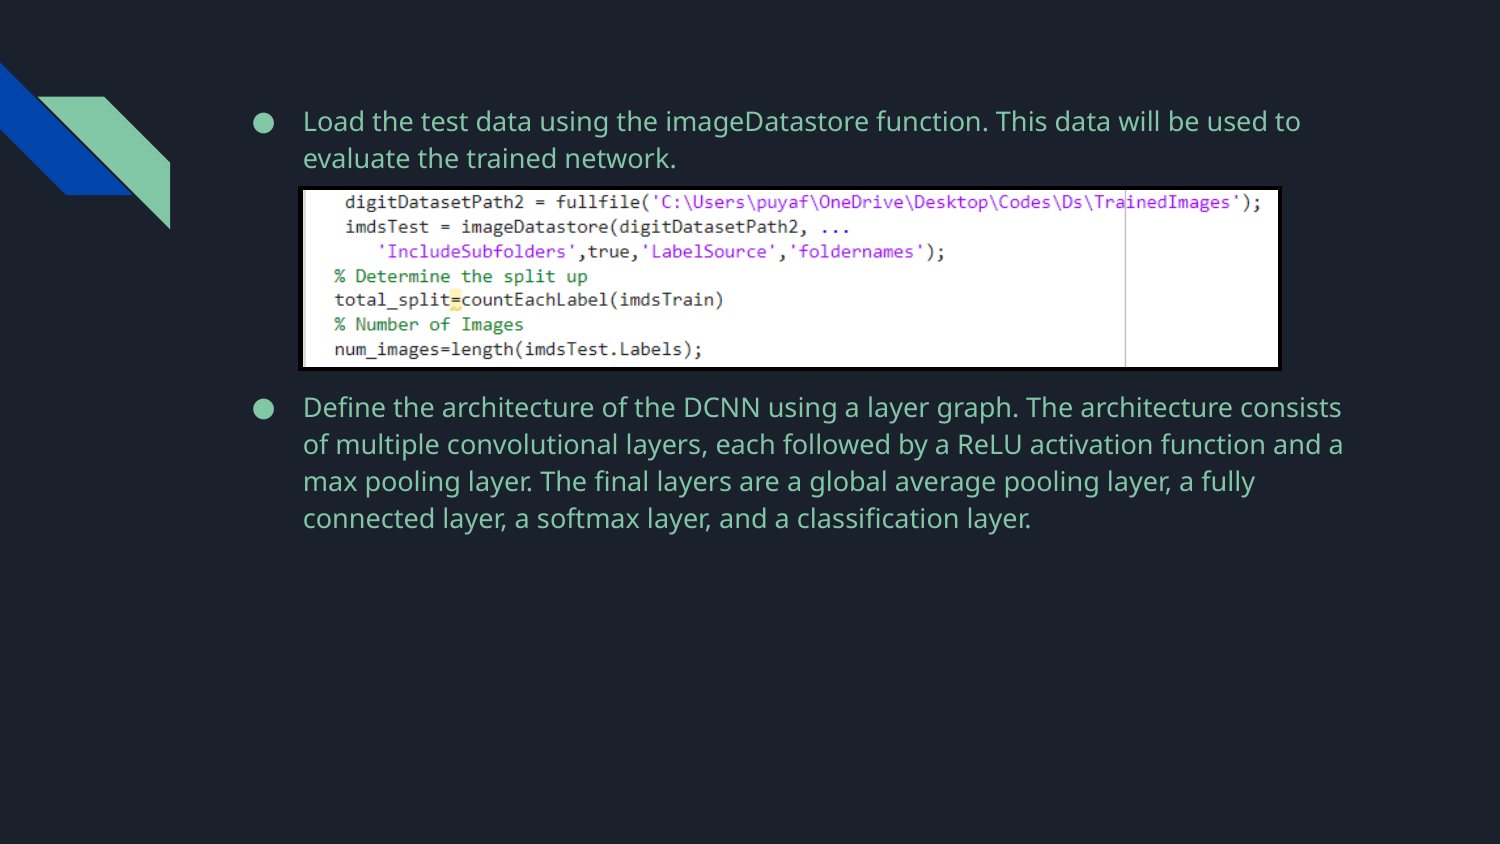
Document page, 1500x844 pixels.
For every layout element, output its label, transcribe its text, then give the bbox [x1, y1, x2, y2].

list Load the test data using the imageDatastore function. This data will be used to evaluate the trained network. Define the architecture of the DCNN using a layer graph. The architecture consists of multiple convolutional layers, each followed by a ReLU activation function and a max pooling layer. The final layers are a global average pooling layer, a fully connected layer, a softmax layer, and a classification layer. [212, 84, 1368, 735]
picture [302, 190, 1278, 368]
